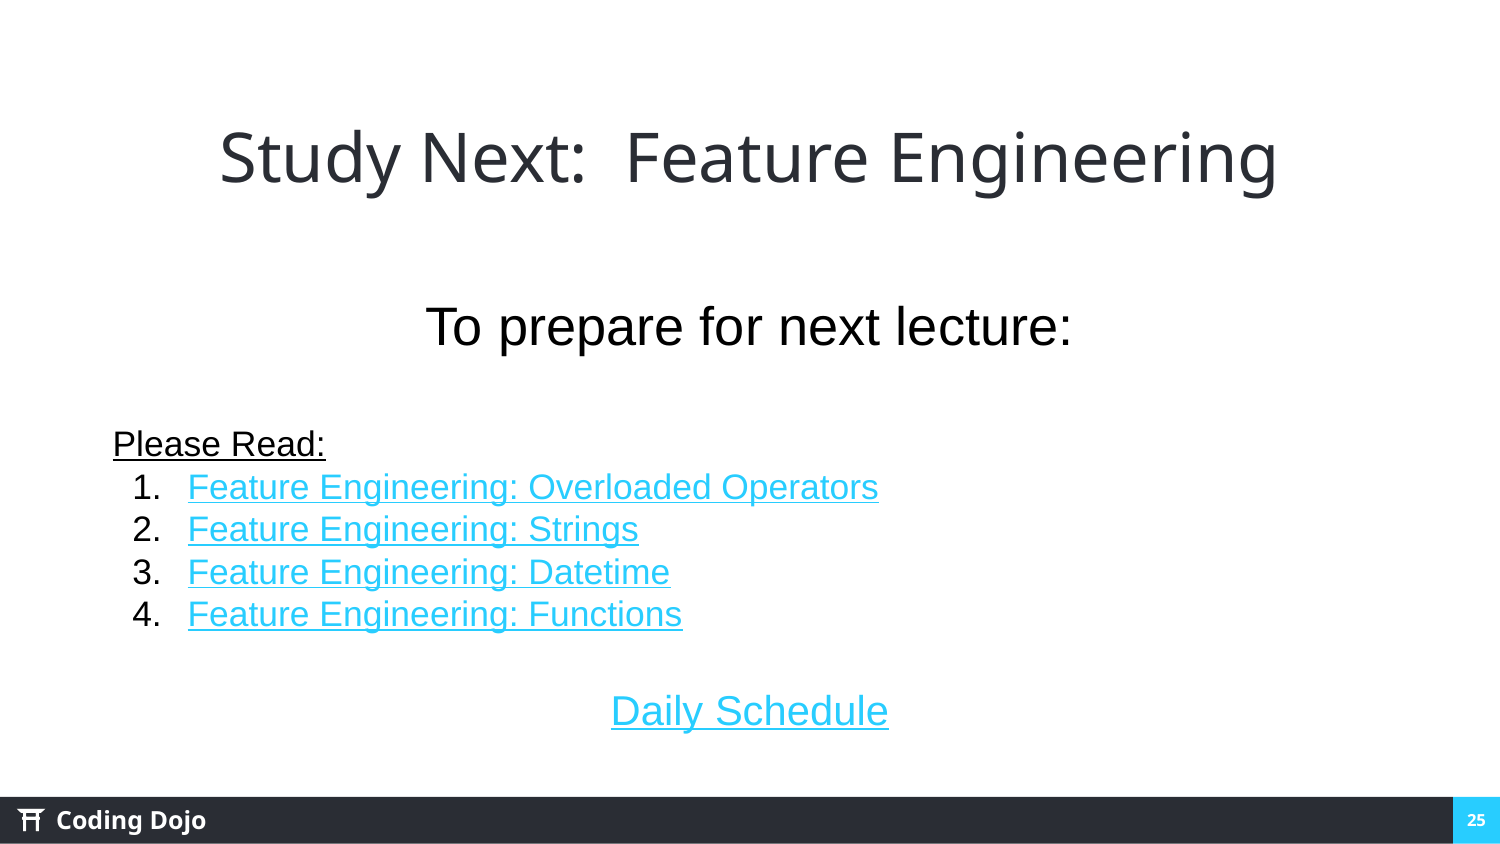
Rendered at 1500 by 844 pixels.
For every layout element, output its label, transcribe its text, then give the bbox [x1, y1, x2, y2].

list To prepare for next lecture: Please Read: Feature Engineering: Overloaded Operators Feature Engineering: Strings Feature Engineering: Datetime Feature Engineering: Functions Daily Schedule [109, 288, 1391, 809]
title Study Next: Feature Engineering [109, 88, 1391, 200]
picture [15, 804, 47, 836]
